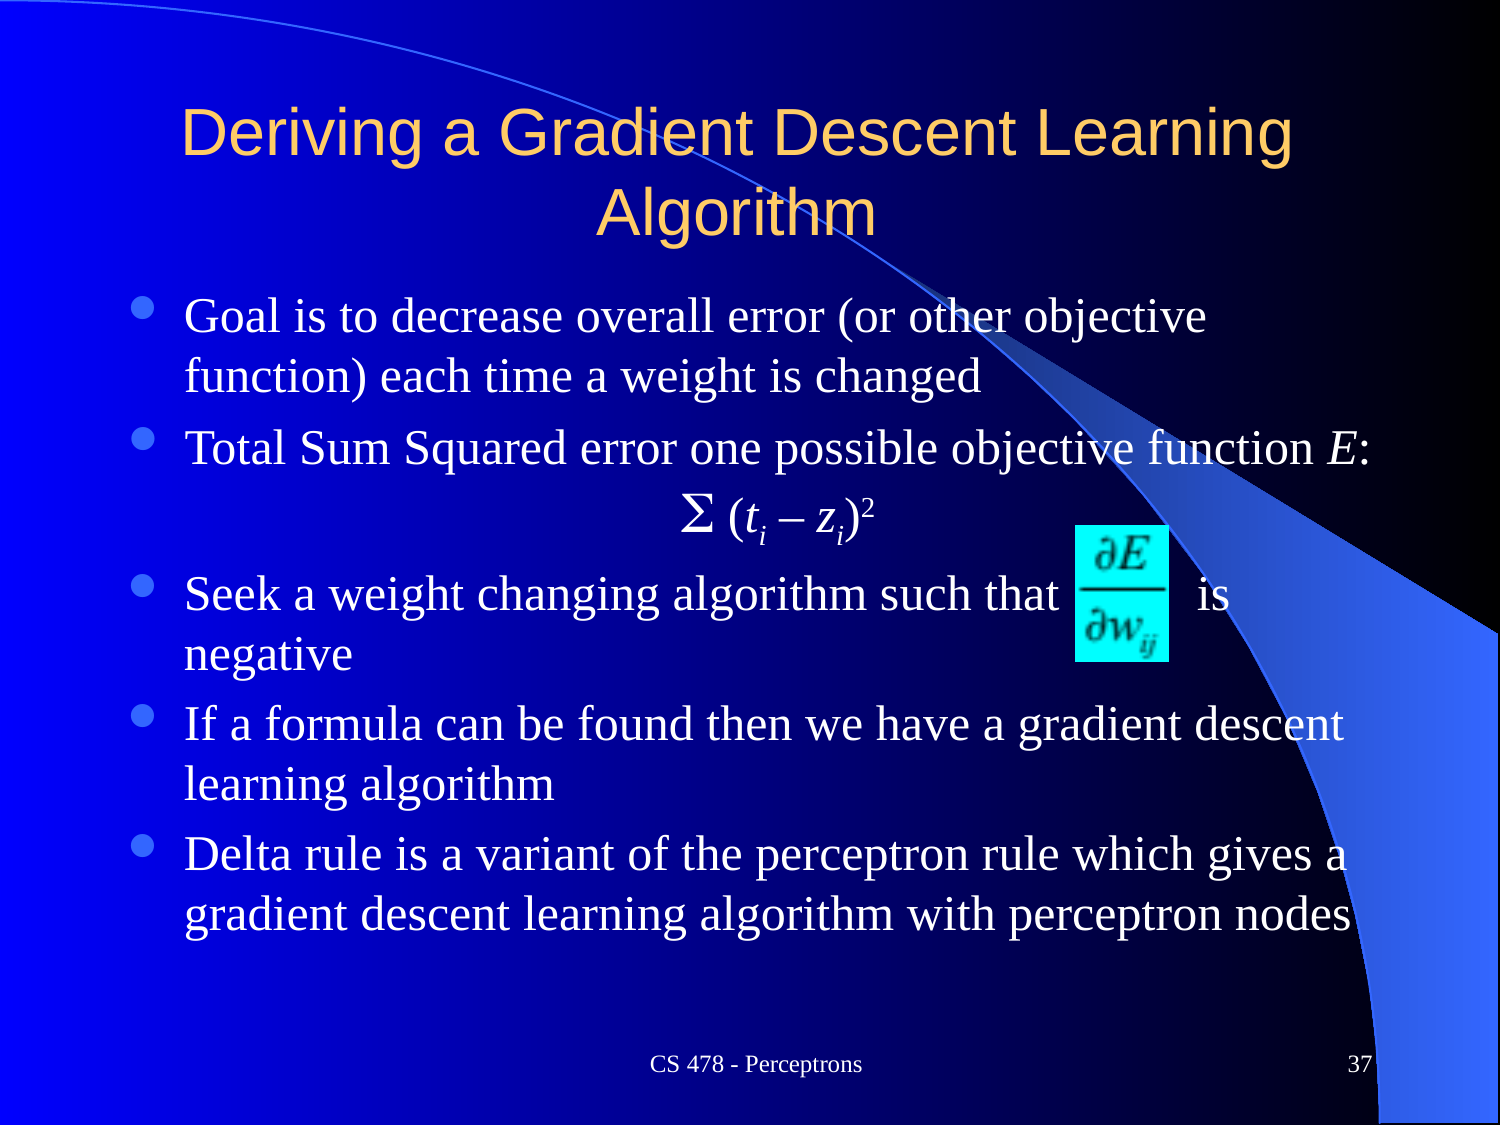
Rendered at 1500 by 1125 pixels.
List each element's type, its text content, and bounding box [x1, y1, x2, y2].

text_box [1074, 524, 1170, 663]
title Deriving a Gradient Descent Learning Algorithm [99, 99, 1376, 238]
list Goal is to decrease overall error (or other objective function) each time a weight is changed Total Sum Squared error one possible objective function E: S (ti – zi)2 Seek a weight changing algorithm such that is negative If a formula can be found then we have a gradient descent learning algorithm Delta rule is a variant of the perceptron rule which gives a gradient descent learning algorithm with perceptron nodes [112, 274, 1388, 1001]
slide_number 37 [1074, 1024, 1388, 1101]
footer CS 478 - Perceptrons [474, 1024, 1038, 1101]
